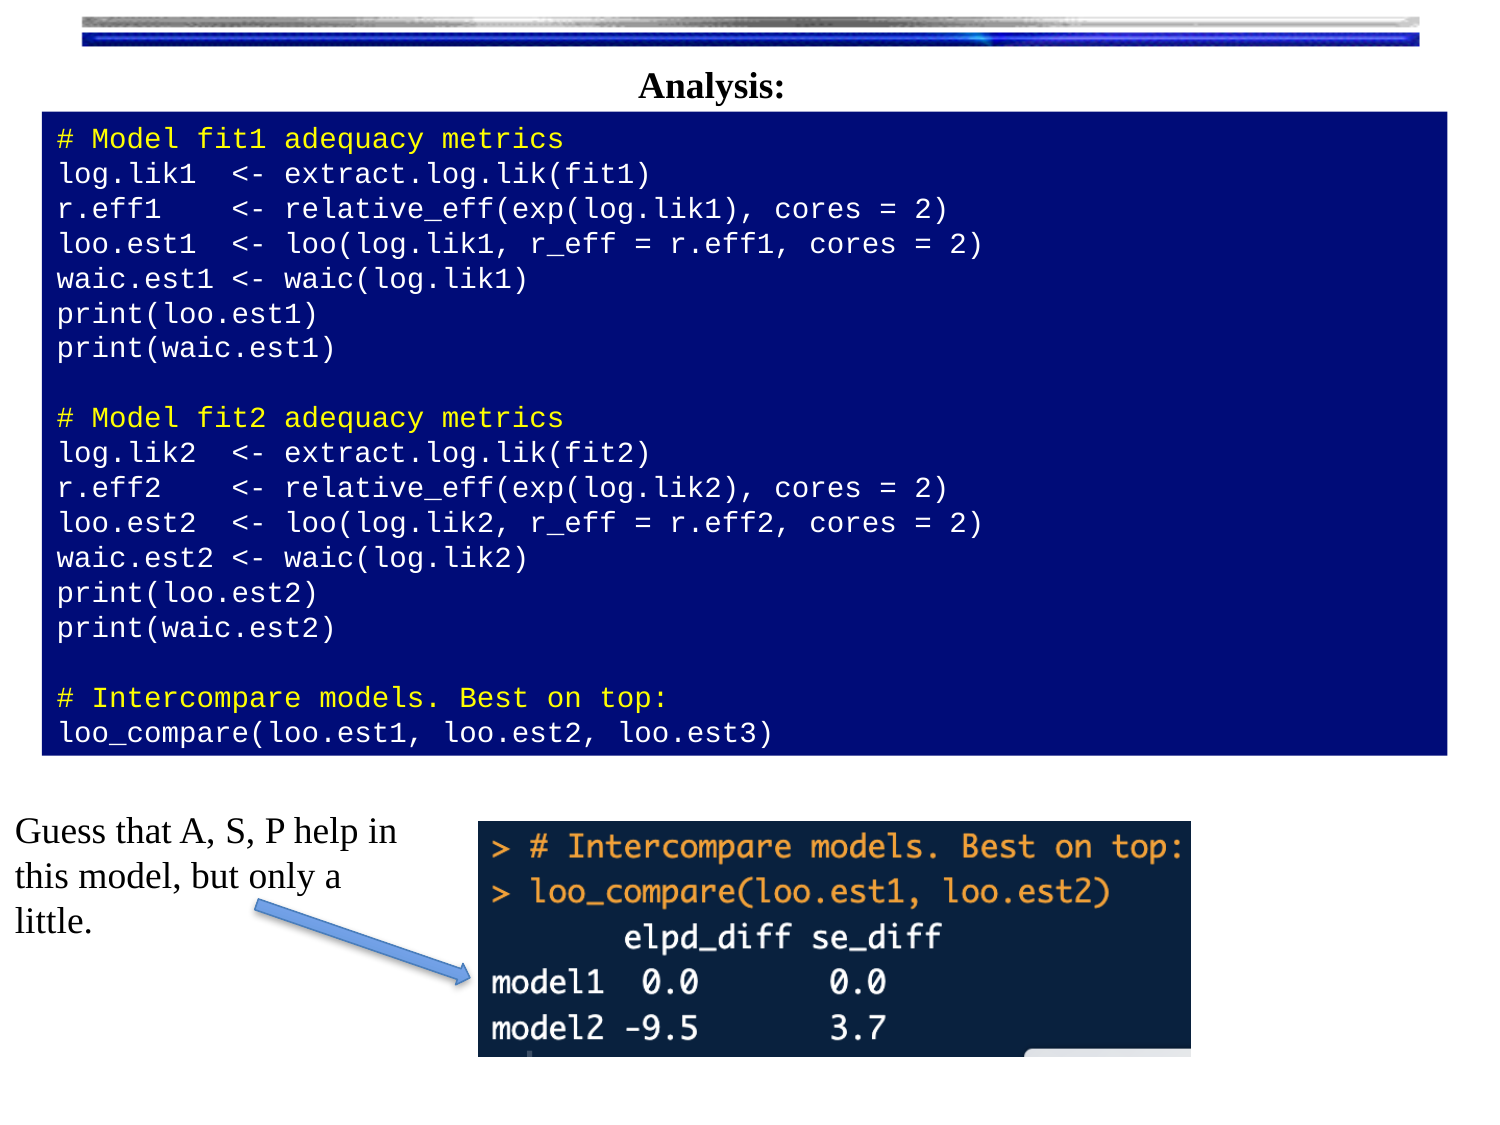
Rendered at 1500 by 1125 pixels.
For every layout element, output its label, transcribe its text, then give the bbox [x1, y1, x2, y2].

picture [79, 12, 1426, 52]
text_box Guess that A, S, P help in this model, but only a little. 🤔 [0, 799, 465, 949]
text_box [253, 898, 471, 986]
text_box # Model fit1 adequacy metrics log.lik1 <- extract.log.lik(fit1) r.eff1 <- relative_eff(exp(log.lik1), cores = 2) loo.est1 <- loo(log.lik1, r_eff = r.eff1, cores = 2) waic.est1 <- waic(log.lik1) print(loo.est1) print(waic.est1) # Model fit2 adequacy metrics log.lik2 <- extract.log.lik(fit2) r.eff2 <- relative_eff(exp(log.lik2), cores = 2) loo.est2 <- loo(log.lik2, r_eff = r.eff2, cores = 2) waic.est2 <- waic(log.lik2) print(loo.est2) print(waic.est2) # Intercompare models. Best on top: loo_compare(loo.est1, loo.est2, loo.est3) [41, 111, 1448, 756]
text_box Analysis: [623, 61, 801, 113]
picture [478, 821, 1192, 1058]
